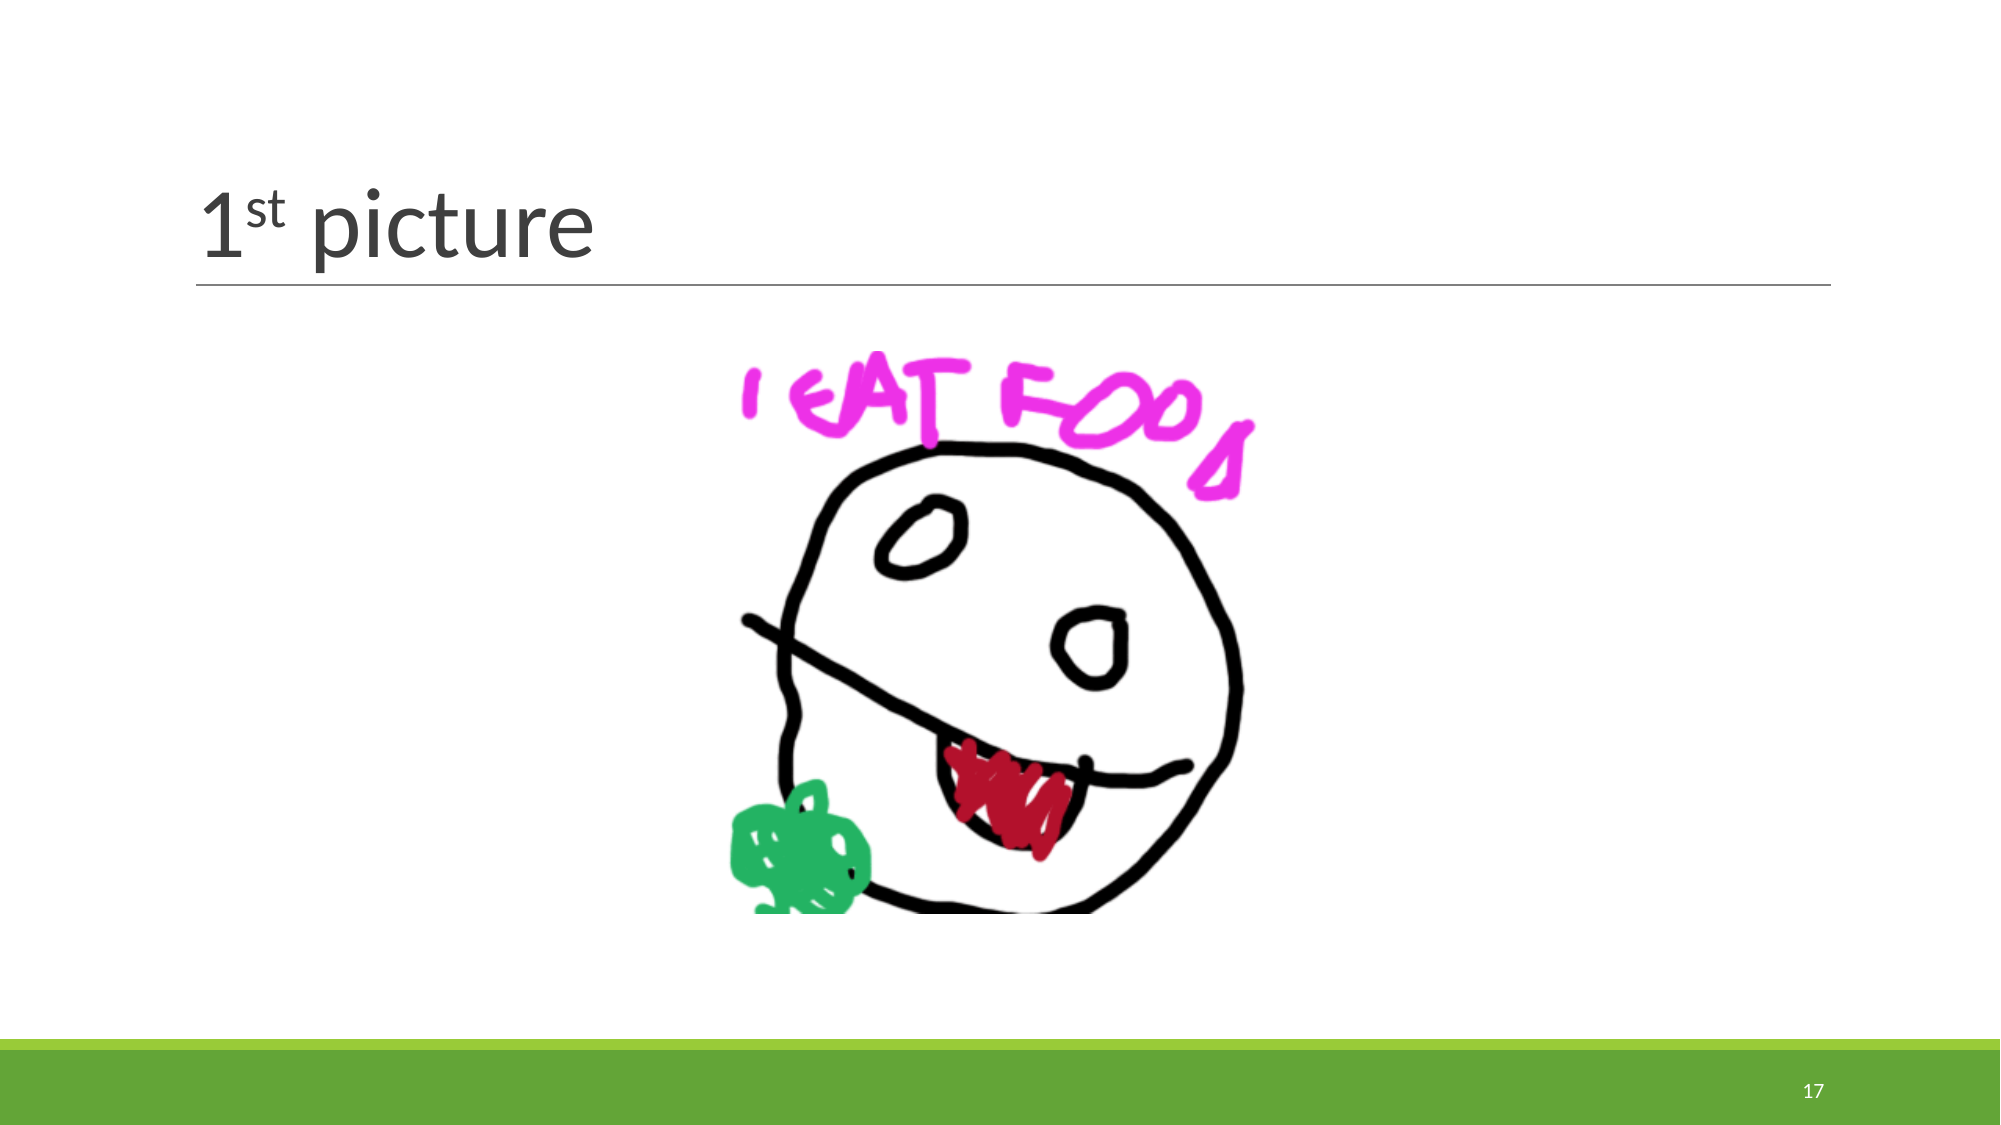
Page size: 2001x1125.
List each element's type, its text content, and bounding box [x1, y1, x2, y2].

slide_number ‹#› [1624, 1059, 1840, 1120]
title 1st picture [180, 47, 1830, 285]
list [723, 351, 1287, 915]
